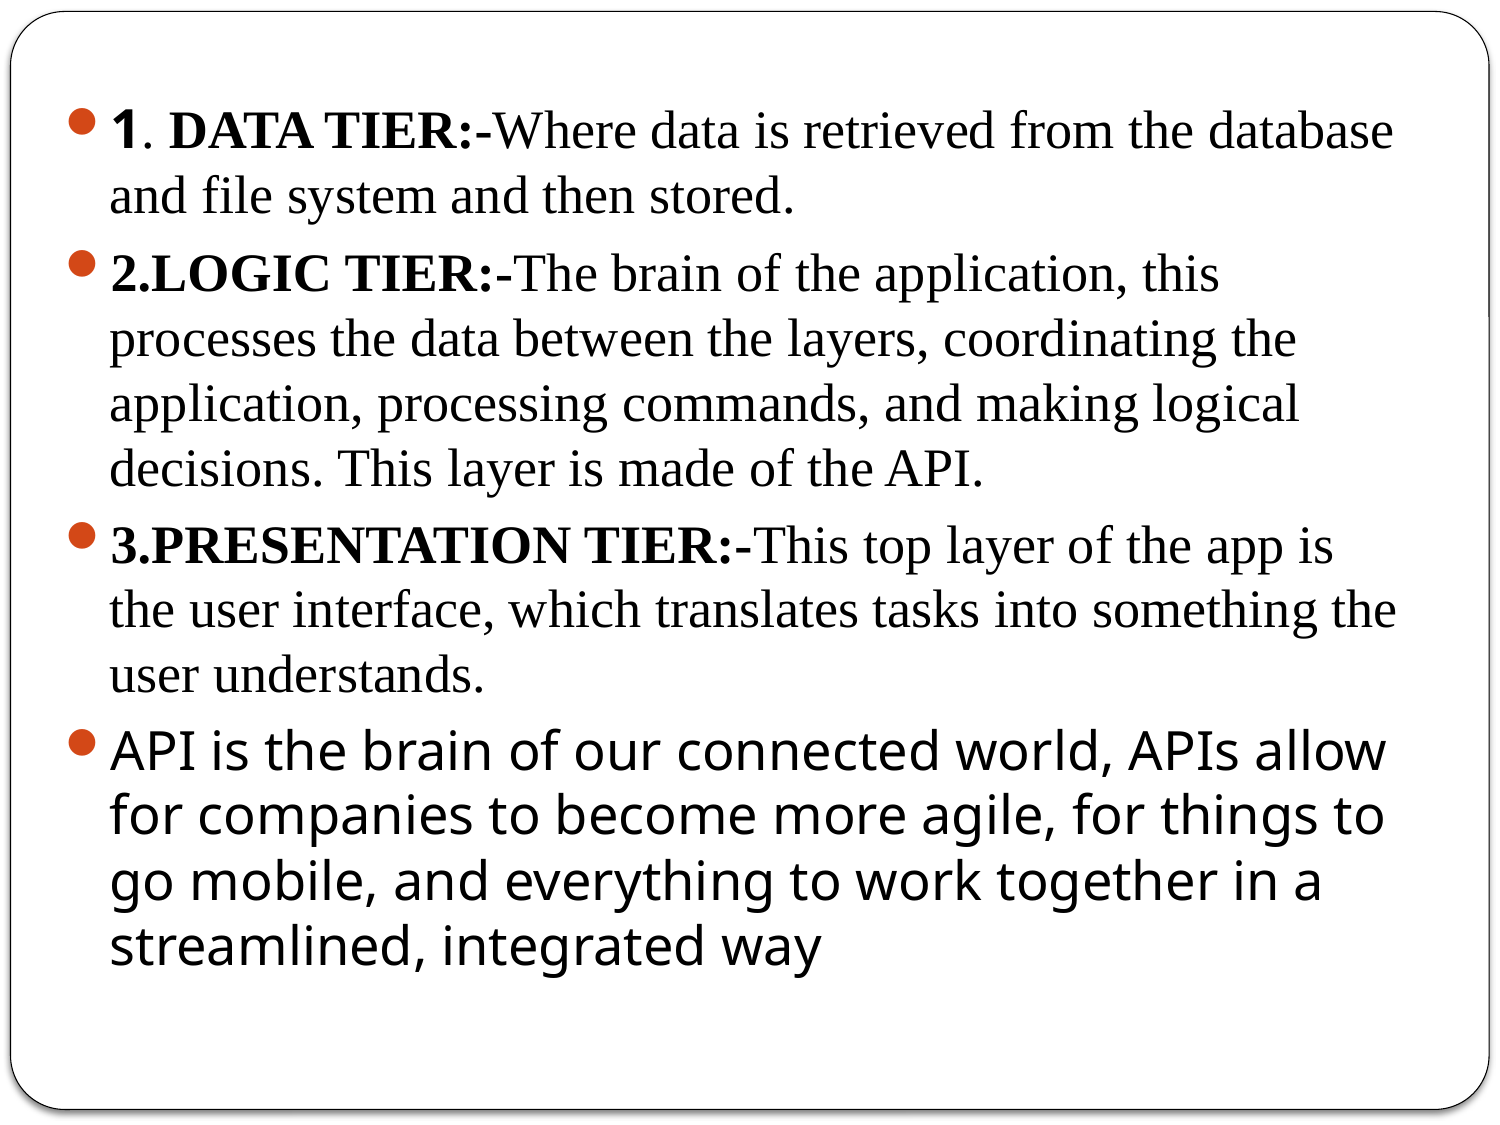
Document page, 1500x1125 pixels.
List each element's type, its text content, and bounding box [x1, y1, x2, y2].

list 1. DATA TIER:-Where data is retrieved from the database and file system and then stored. 2.LOGIC TIER:-The brain of the application, this processes the data between the layers, coordinating the application, processing commands, and making logical decisions. This layer is made of the API. 3.PRESENTATION TIER:-This top layer of the app is the user interface, which translates tasks into something the user understands. API is the brain of our connected world, APIs allow for companies to become more agile, for things to go mobile, and everything to work together in a streamlined, integrated way [50, 87, 1425, 988]
